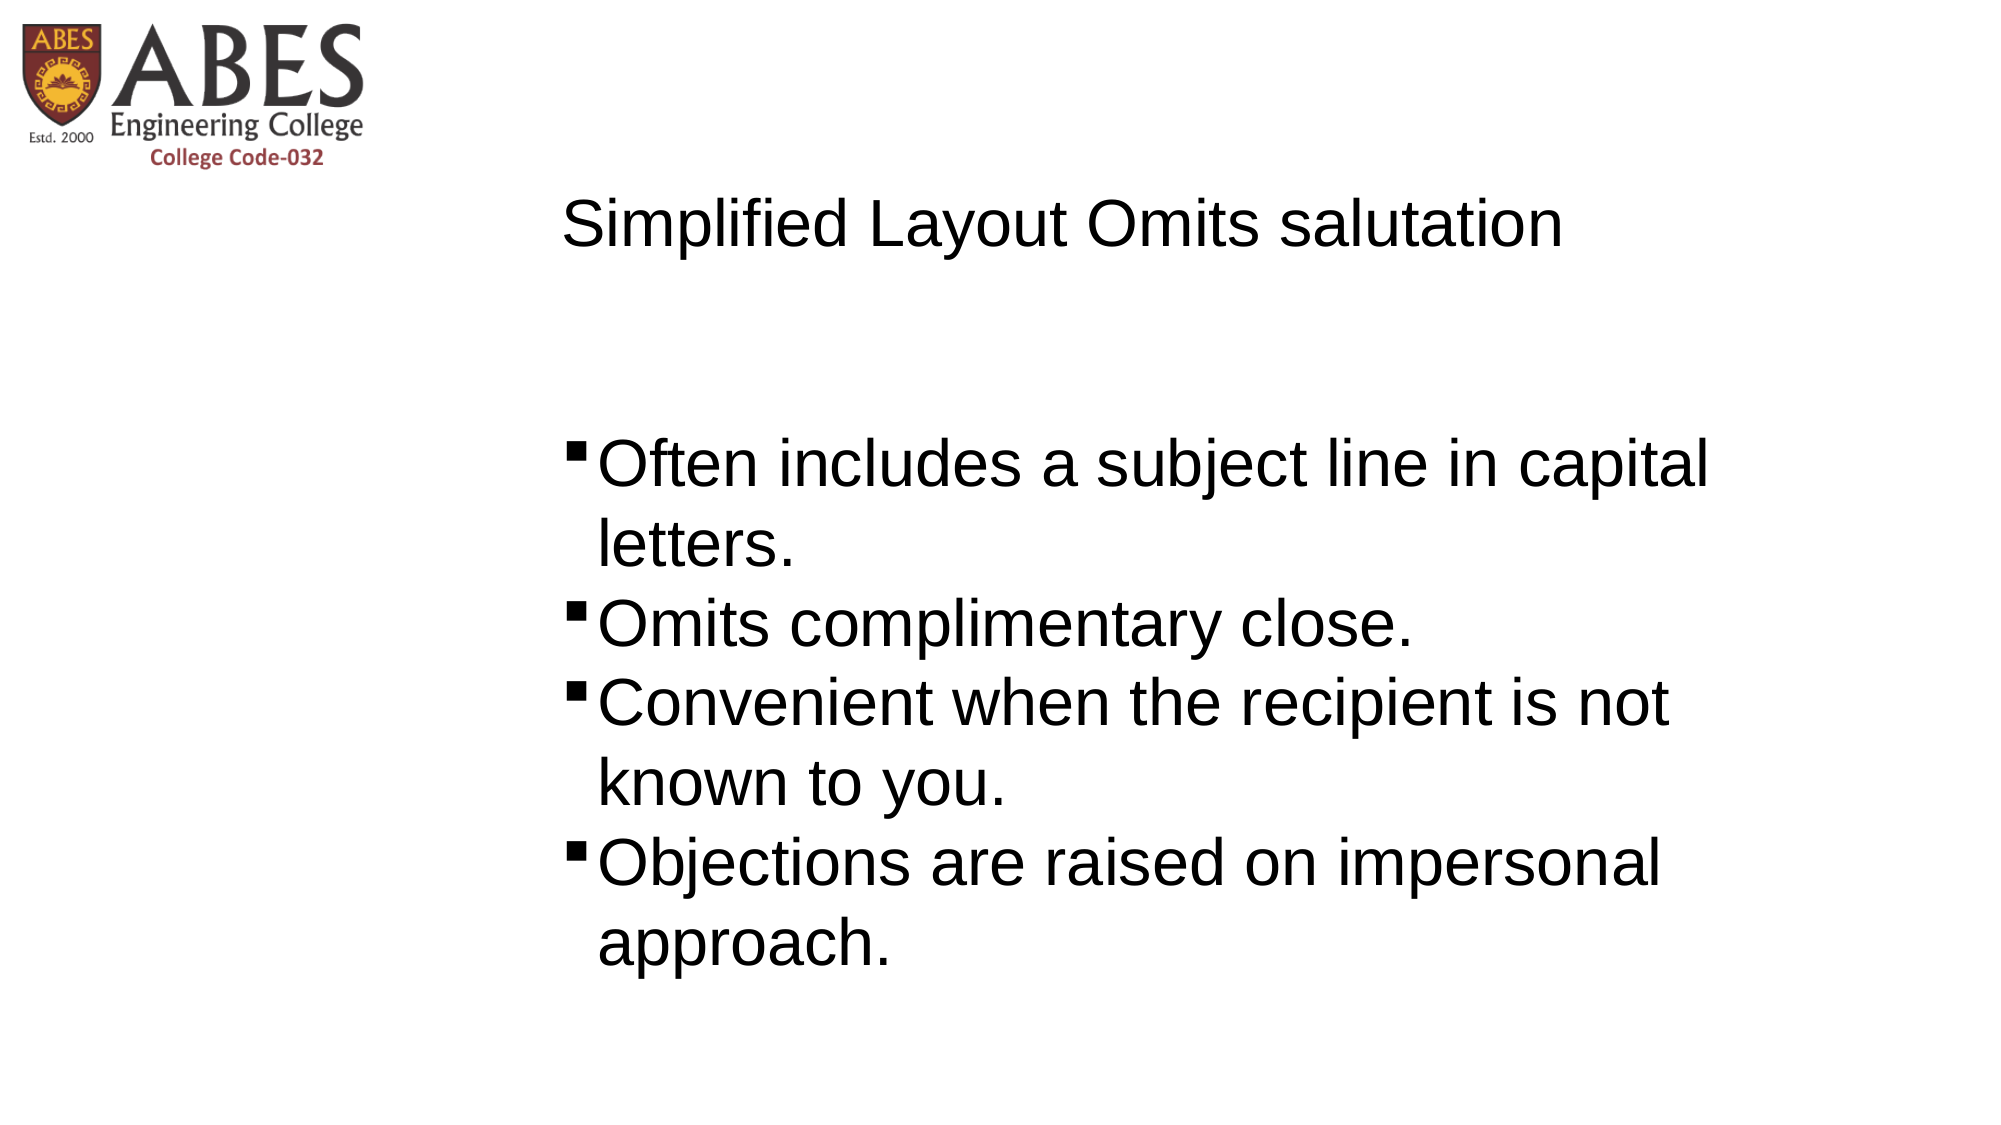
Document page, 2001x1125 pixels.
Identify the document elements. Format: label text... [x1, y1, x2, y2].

text_box Simplified Layout Omits salutation Often includes a subject line in capital letters. Omits complimentary close. Convenient when the recipient is not known to you. Objections are raised on impersonal approach. [546, 92, 1824, 987]
picture [18, 12, 369, 176]
